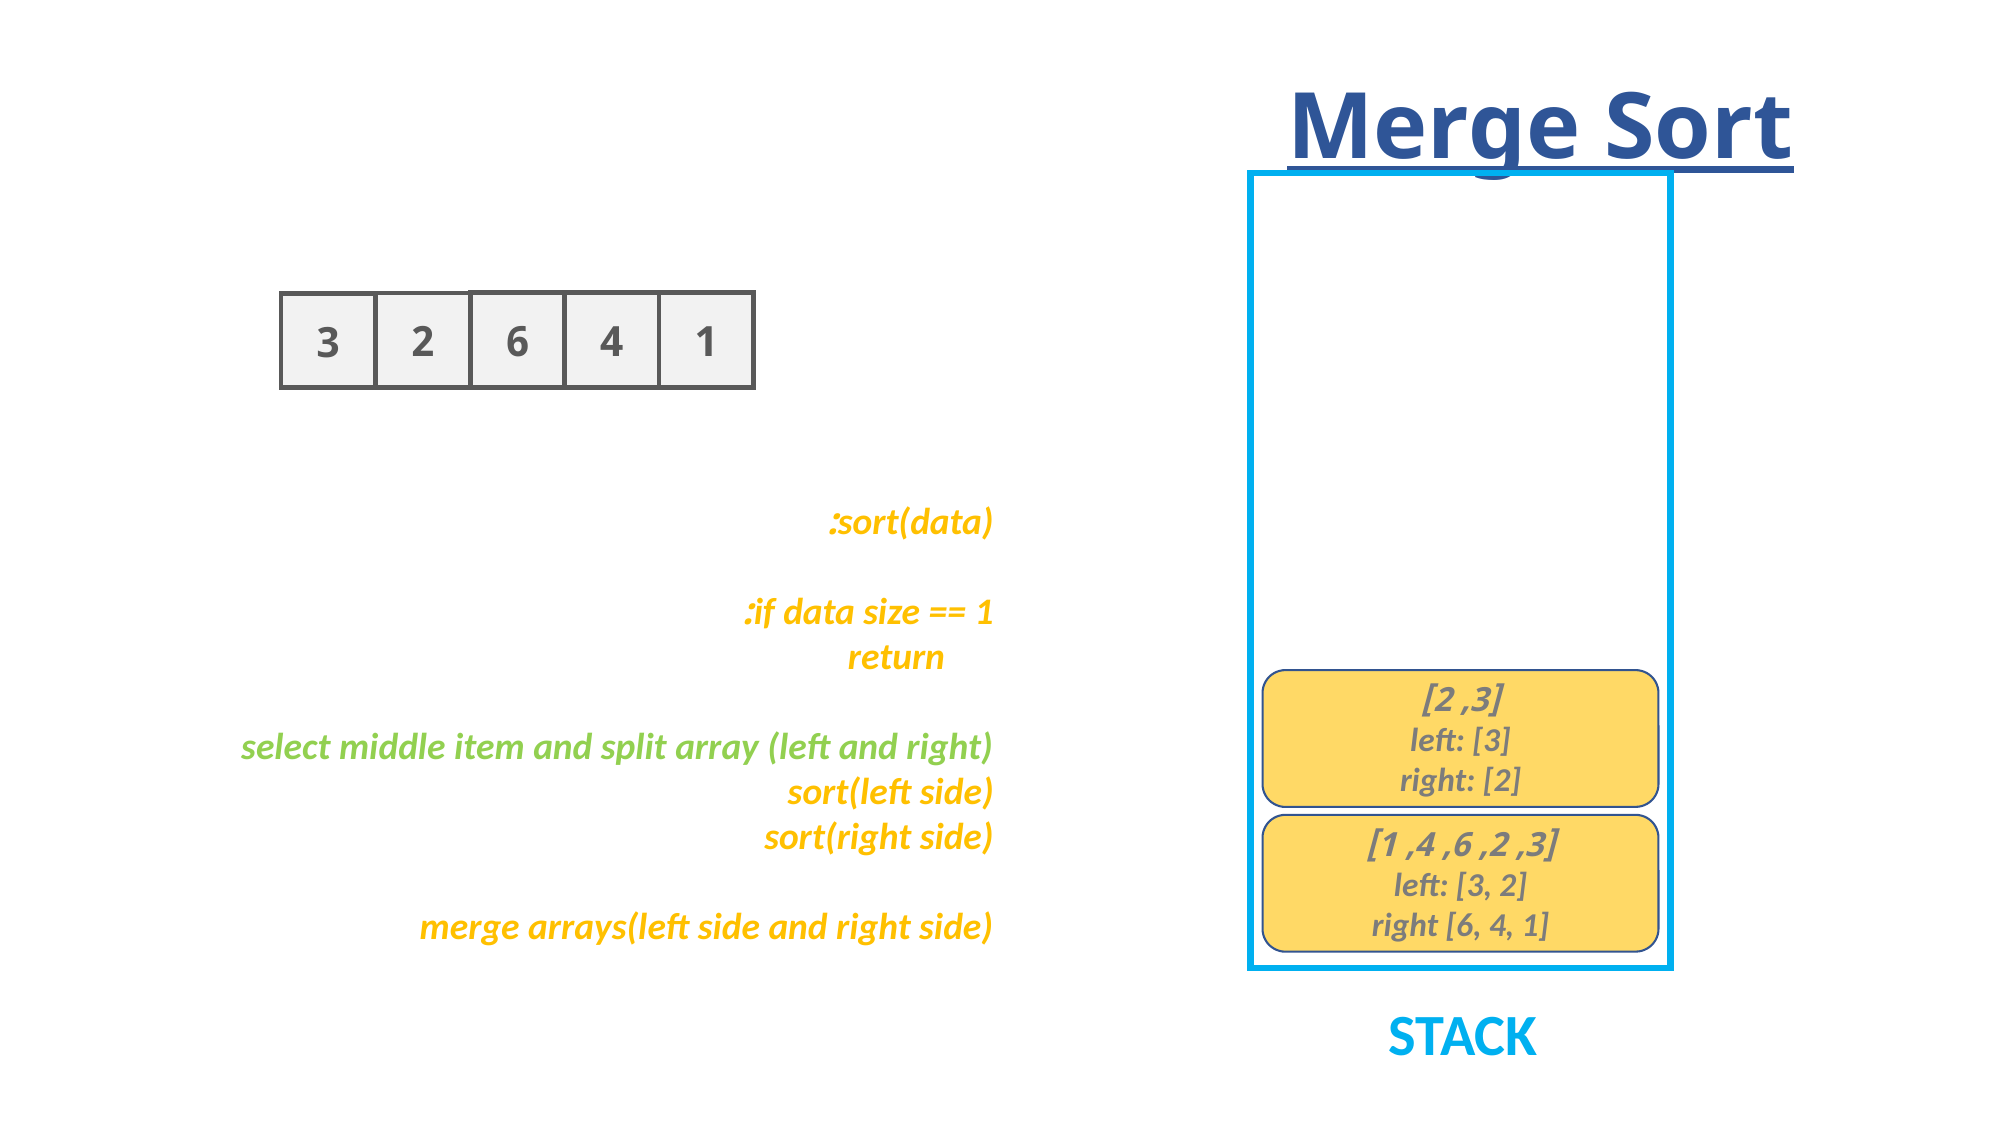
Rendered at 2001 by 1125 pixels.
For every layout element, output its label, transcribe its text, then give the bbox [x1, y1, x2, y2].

text_box 3 [280, 292, 377, 389]
text_box STACK [1368, 989, 1552, 1074]
text_box [1249, 172, 1672, 969]
text_box 1 [658, 292, 755, 388]
text_box [3, 2, 6, 4, 1] left: [3, 2] right [6, 4, 1] [1261, 813, 1660, 953]
text_box 4 [564, 292, 658, 388]
text_box 2 [375, 292, 469, 388]
title Merge Sort [83, 20, 1809, 238]
text_box [3, 2] left: [3] right: [2] [1261, 669, 1660, 808]
text_box 6 [469, 292, 564, 388]
text_box sort(data): if data size == 1: return select middle item and split array (left and right) sort(left side) sort(right side) merge arrays(left side and right side) [226, 490, 1009, 955]
